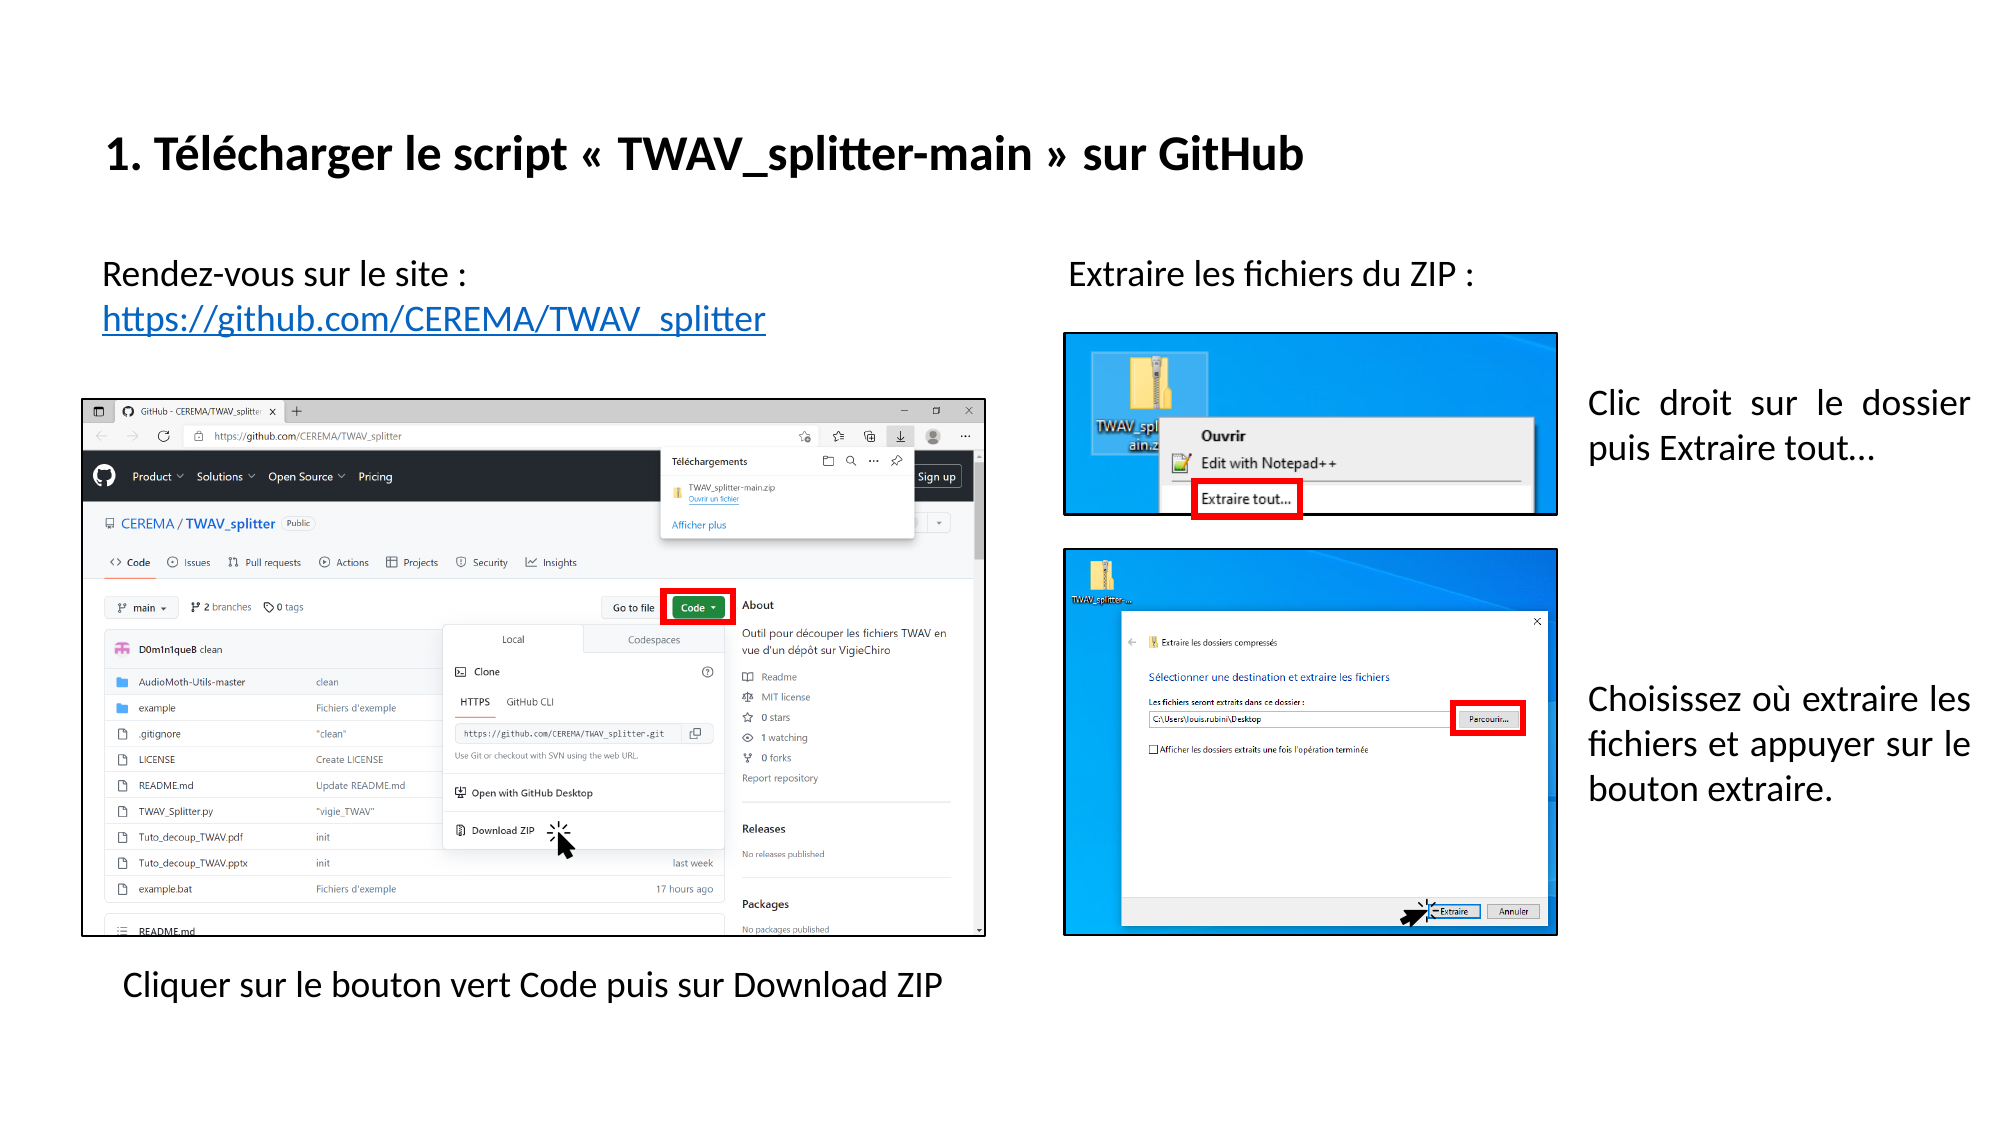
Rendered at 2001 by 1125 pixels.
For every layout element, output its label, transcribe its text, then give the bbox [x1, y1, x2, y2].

text_box Clic droit sur le dossier puis Extraire tout… [1573, 370, 1987, 476]
text_box Extraire les fichiers du ZIP : [1053, 241, 1491, 302]
picture [1091, 334, 1557, 514]
text_box Cliquer sur le bouton vert Code puis sur Download ZIP [102, 952, 965, 1013]
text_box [1065, 550, 1557, 935]
text_box 1. Télécharger le script « TWAV_splitter-main » sur GitHub [89, 112, 1320, 188]
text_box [82, 400, 985, 935]
text_box Rendez-vous sur le site : https://github.com/CEREMA/TWAV_splitter [87, 241, 782, 347]
text_box Choisissez où extraire les fichiers et appuyer sur le bouton extraire. [1573, 666, 1987, 817]
text_box [1193, 514, 1301, 518]
